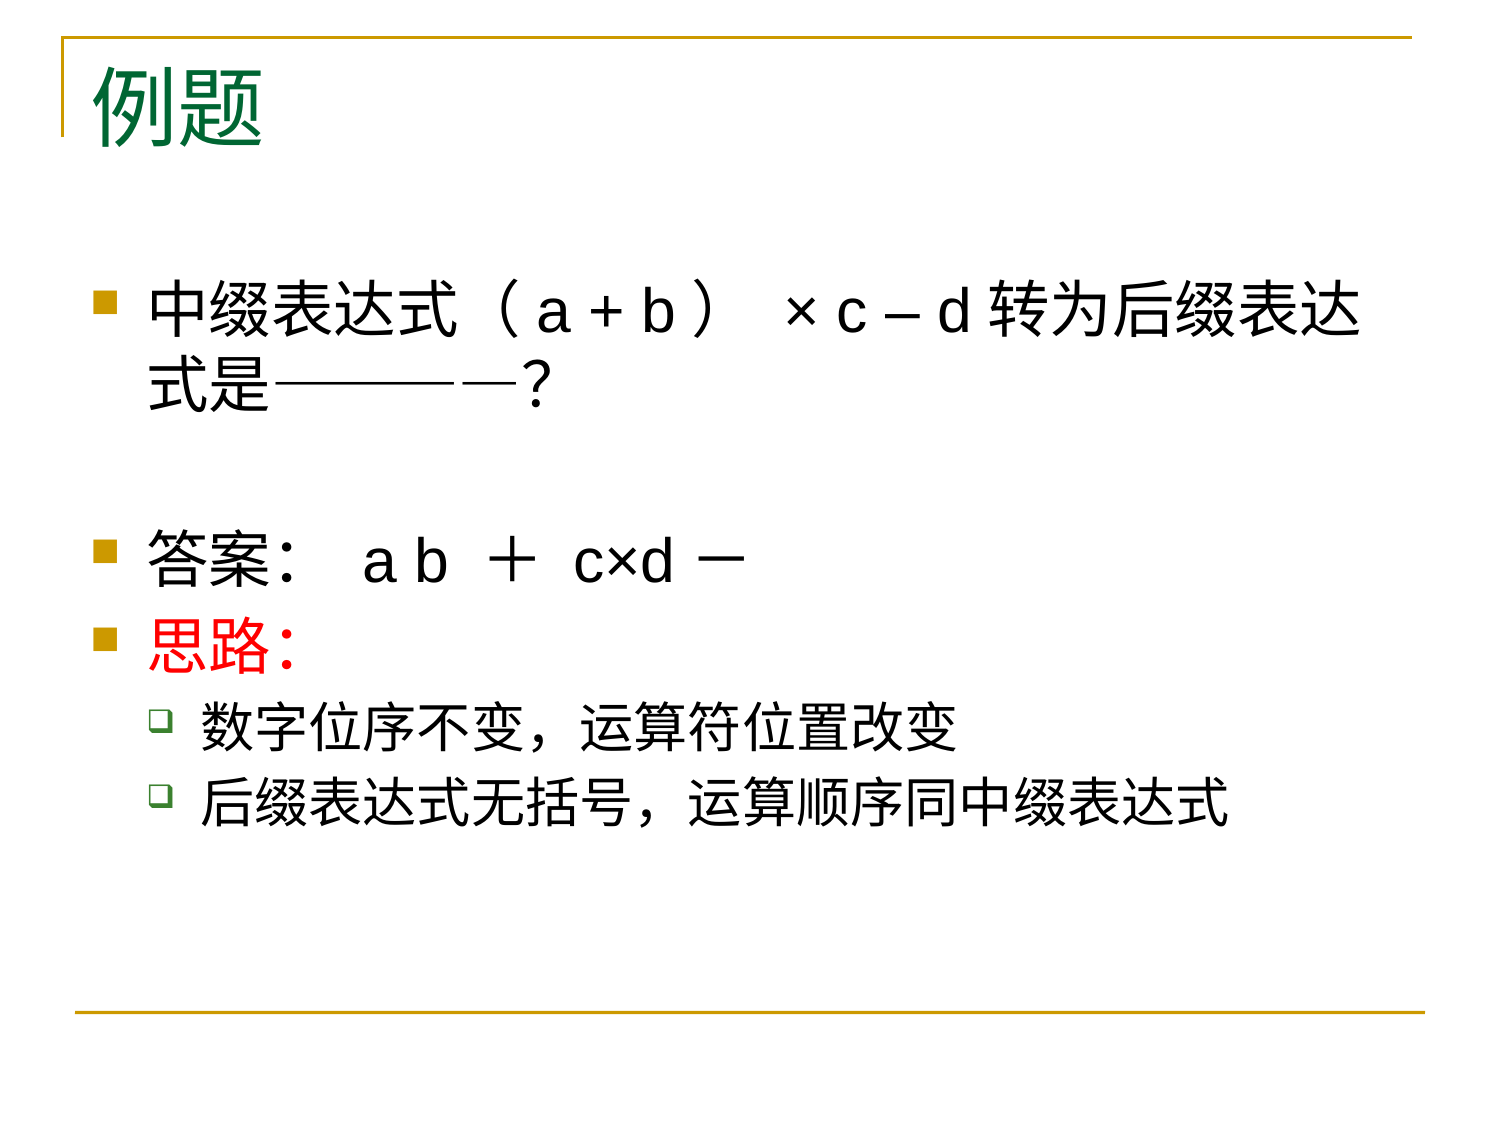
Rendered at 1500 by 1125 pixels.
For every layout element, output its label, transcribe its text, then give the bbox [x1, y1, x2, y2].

list 中缀表达式（a + b） × c – d转为后缀表达式是————？ 答案： a b ＋ c×d－ 思路： 数字位序不变，运算符位置改变 后缀表达式无括号，运算顺序同中缀表达式 [75, 262, 1425, 1006]
title 例题 [75, 45, 1425, 233]
